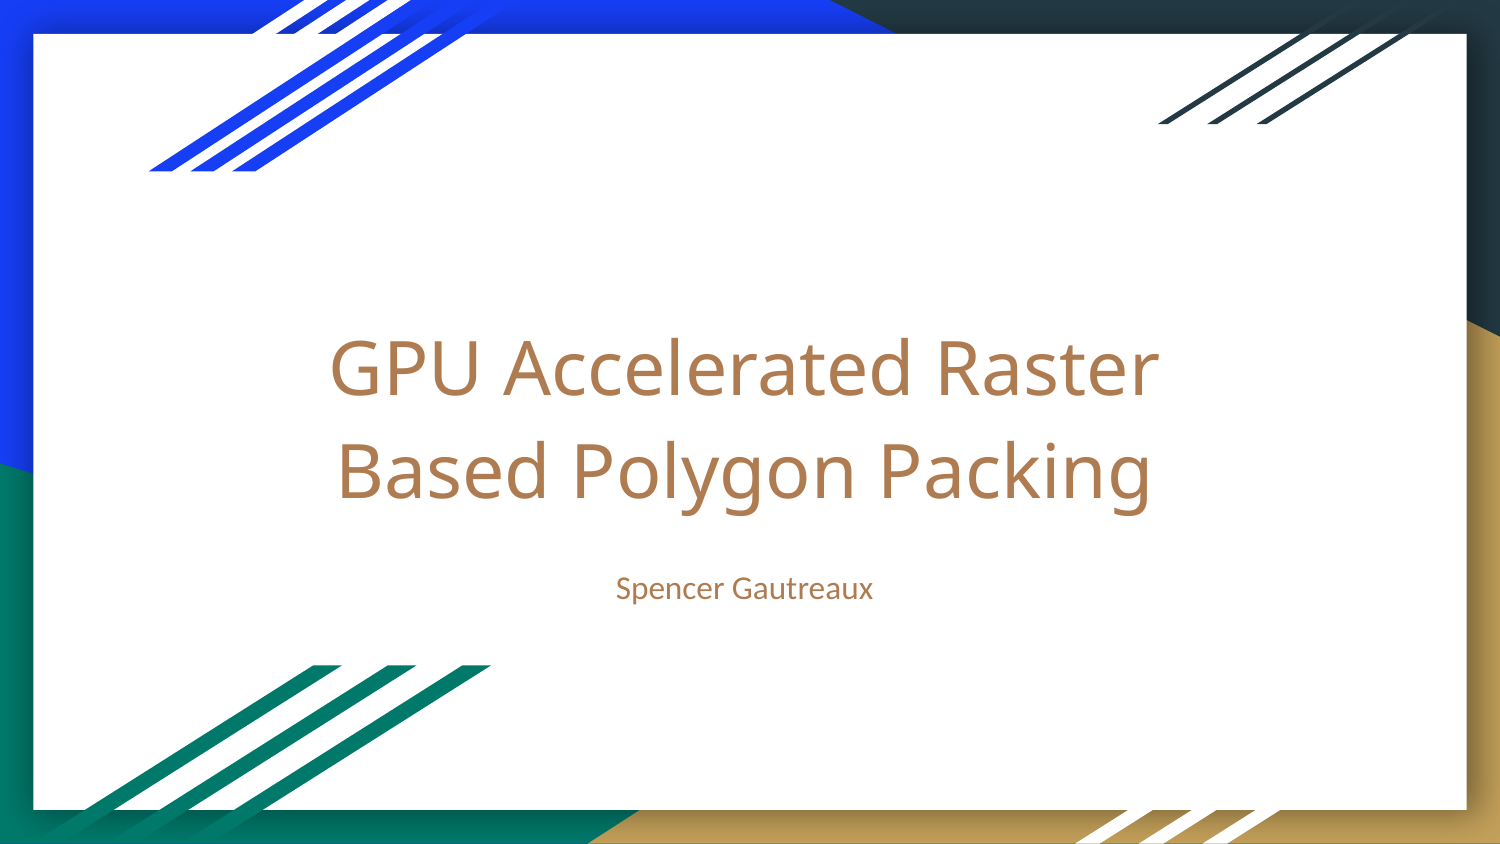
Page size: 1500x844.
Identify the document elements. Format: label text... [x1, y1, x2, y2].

title GPU Accelerated Raster Based Polygon Packing [304, 298, 1185, 537]
subtitle Spencer Gautreaux [304, 559, 1185, 646]
